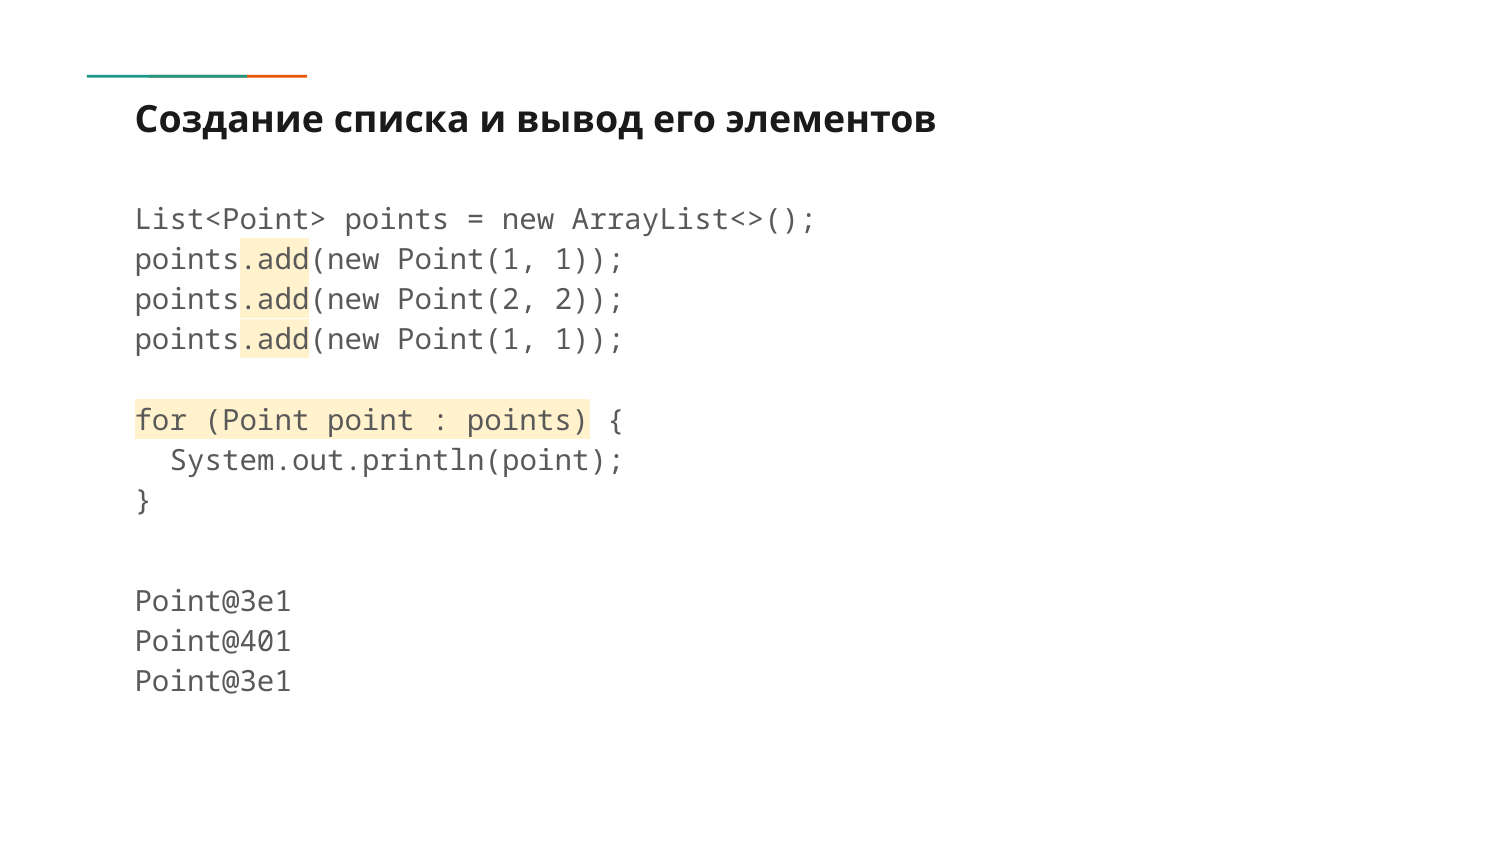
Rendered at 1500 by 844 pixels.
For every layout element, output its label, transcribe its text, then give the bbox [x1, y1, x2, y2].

title Создание списка и вывод его элементов [119, 80, 1381, 155]
list List<Point> points = new ArrayList<>(); points.add(new Point(1, 1)); points.add(new Point(2, 2)); points.add(new Point(1, 1)); for (Point point : points) { System.out.println(point); } Point@3e1 Point@401 Point@3e1 [119, 180, 1381, 780]
